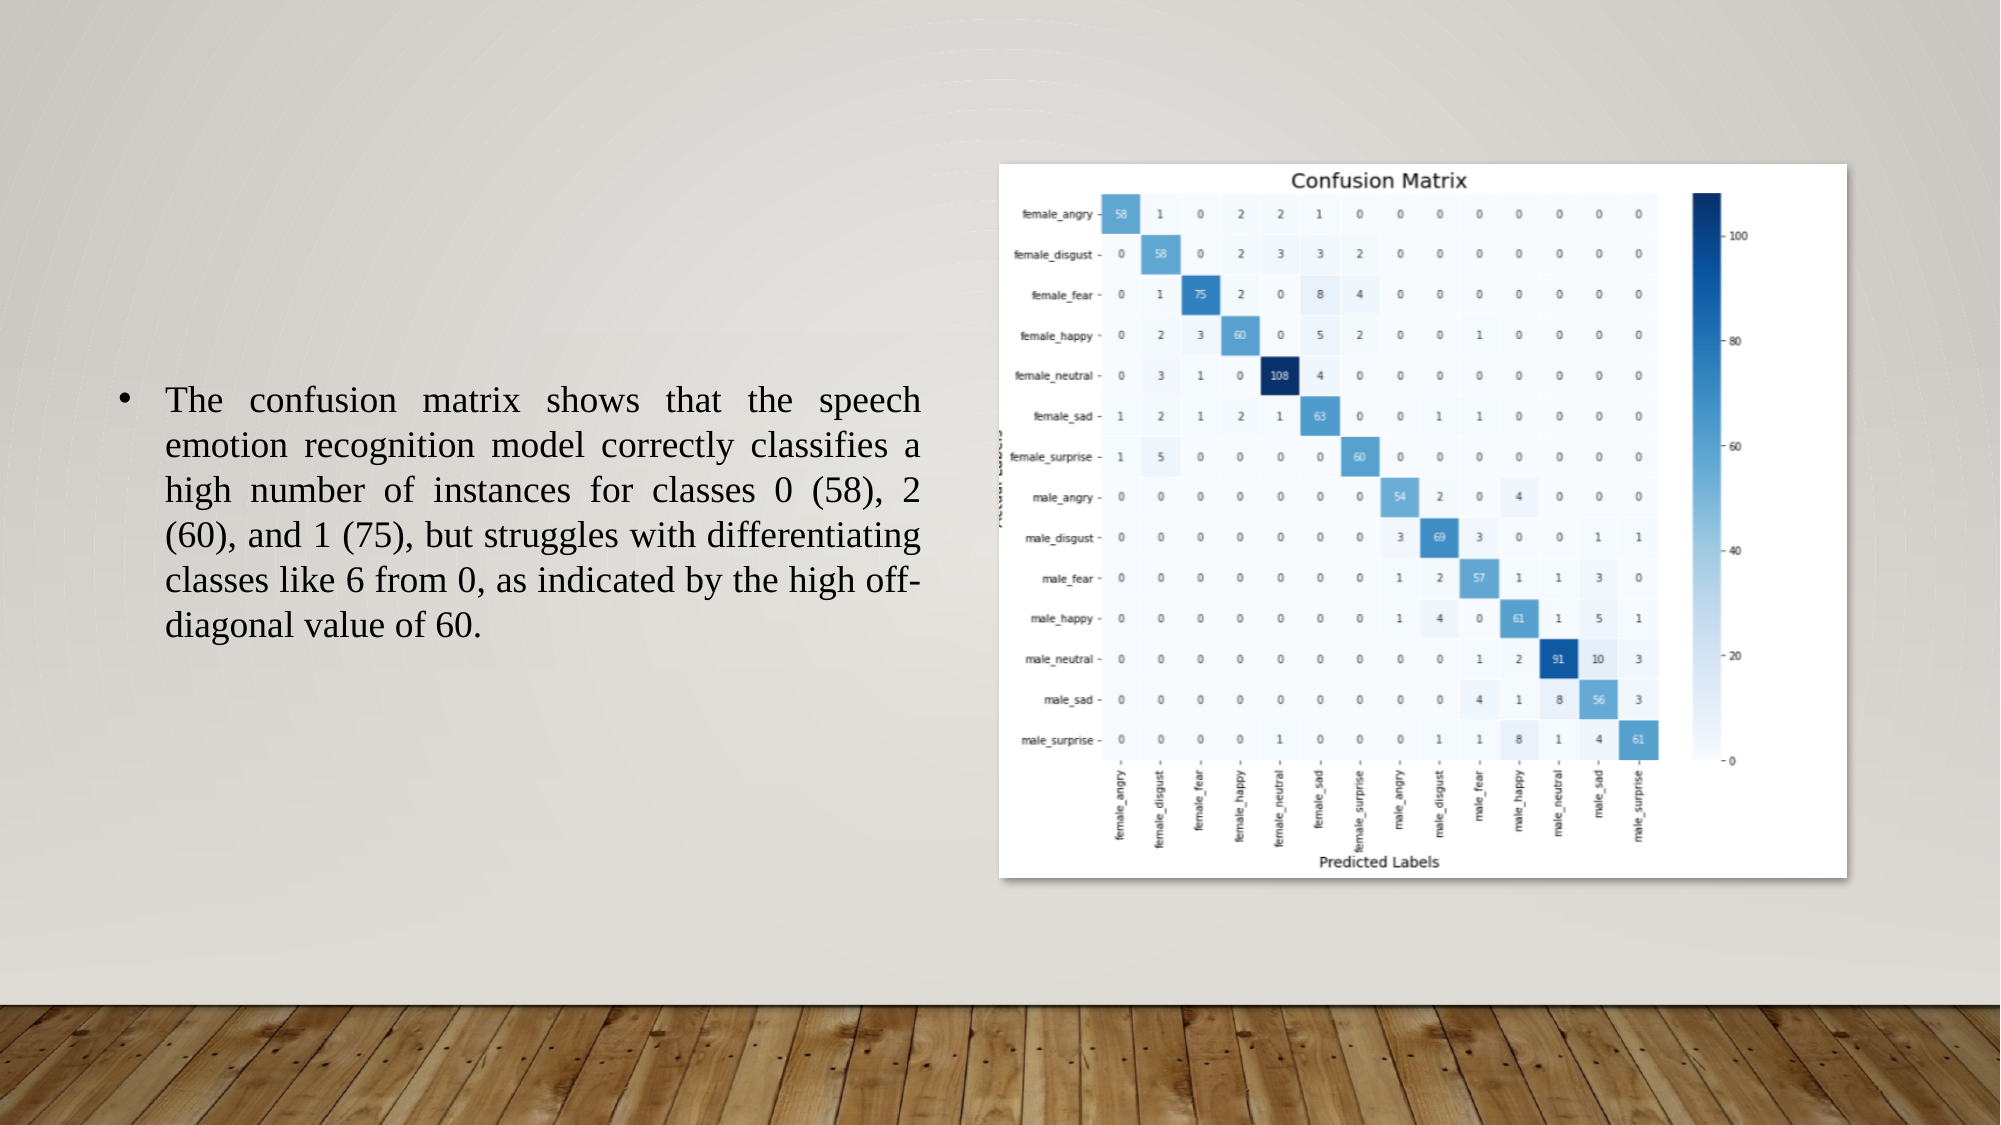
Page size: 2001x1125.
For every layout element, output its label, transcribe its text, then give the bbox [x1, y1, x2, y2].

picture [0, 1005, 2000, 1125]
picture [999, 163, 1847, 878]
text_box The confusion matrix shows that the speech emotion recognition model correctly classifies a high number of instances for classes 0 (58), 2 (60), and 1 (75), but struggles with differentiating classes like 6 from 0, as indicated by the high off-diagonal value of 60. [103, 367, 937, 698]
